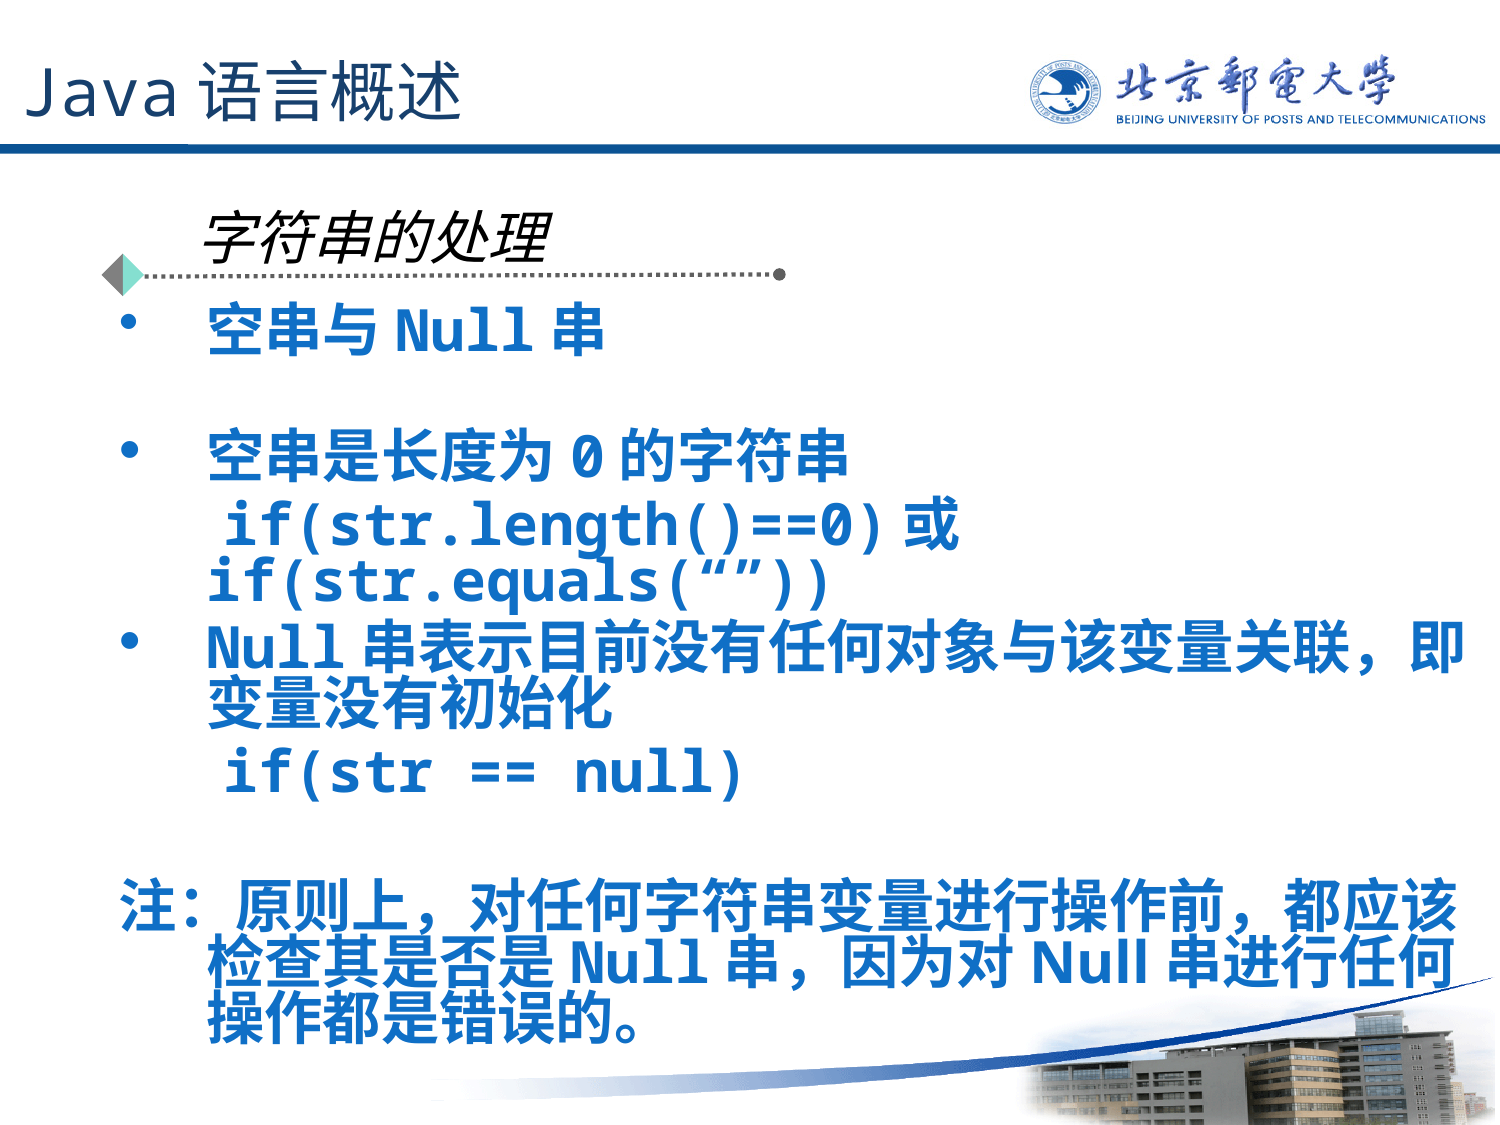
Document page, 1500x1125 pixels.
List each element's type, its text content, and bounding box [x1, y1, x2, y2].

text_box [771, 268, 786, 281]
picture [1281, 54, 1500, 131]
text_box 字符串的处理 [181, 193, 750, 279]
title Java语言概述 [5, 30, 1281, 150]
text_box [107, 259, 138, 290]
list 空串与Null串 空串是长度为0的字符串 if(str.length()==0)或 if(str.equals(“”)) Null串表示目前没有任何对象与该变量关联，即变量没有初始化 if(str == null) 注：原则上，对任何字符串变量进行操作前，都应该检查其是否是Null串，因为对Null串进行任何操作都是错误的。 [103, 299, 1500, 1125]
text_box [272, 118, 303, 179]
